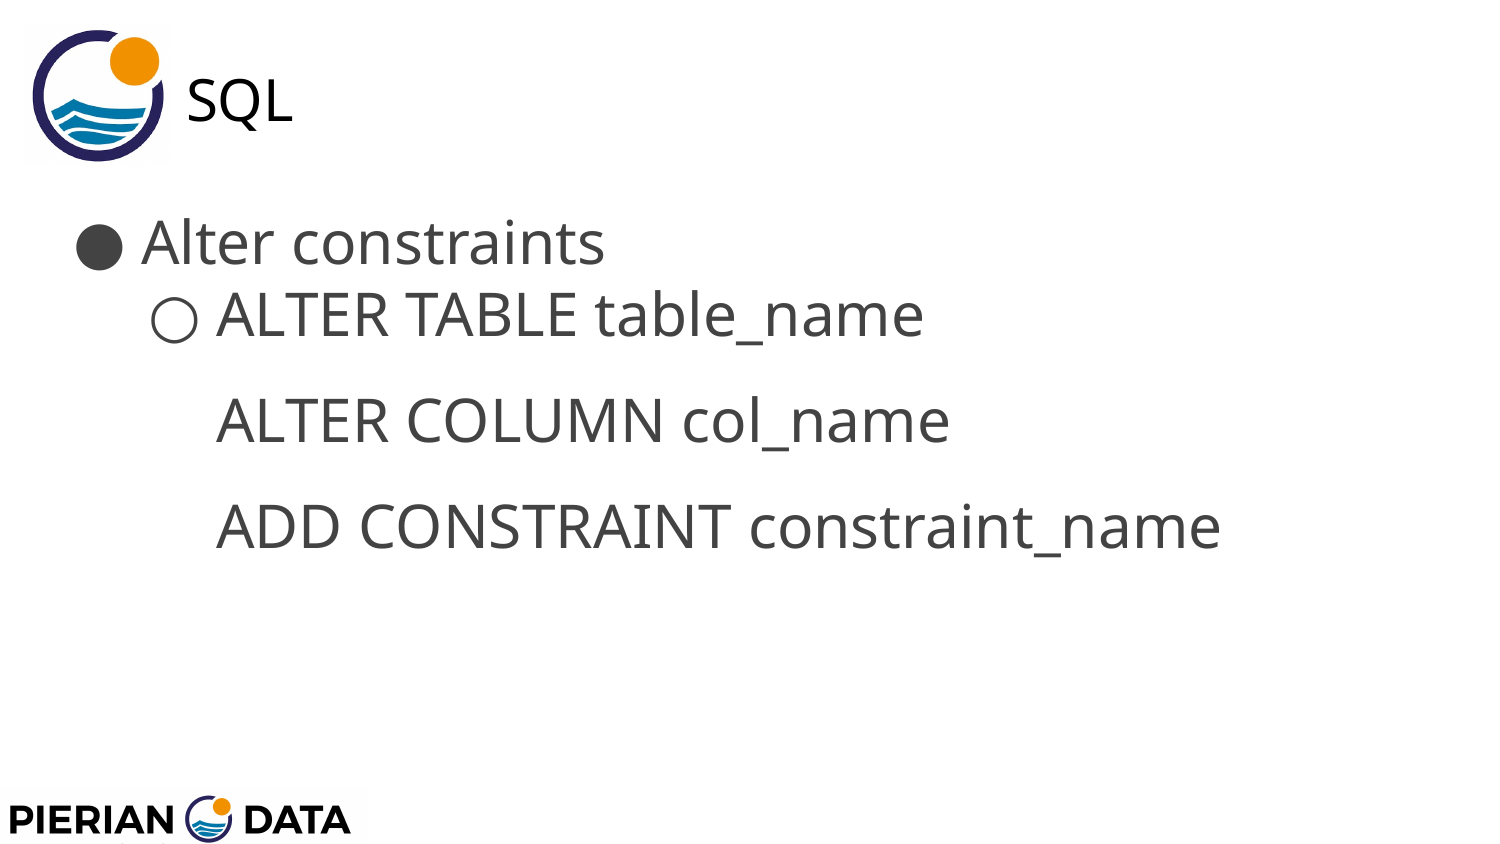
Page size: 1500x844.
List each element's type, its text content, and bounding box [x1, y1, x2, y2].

picture [24, 24, 172, 167]
list Alter constraints ALTER TABLE table_name ALTER COLUMN col_name ADD CONSTRAINT constraint_name [51, 189, 1500, 750]
title SQL [176, 48, 1449, 143]
picture [0, 787, 368, 844]
